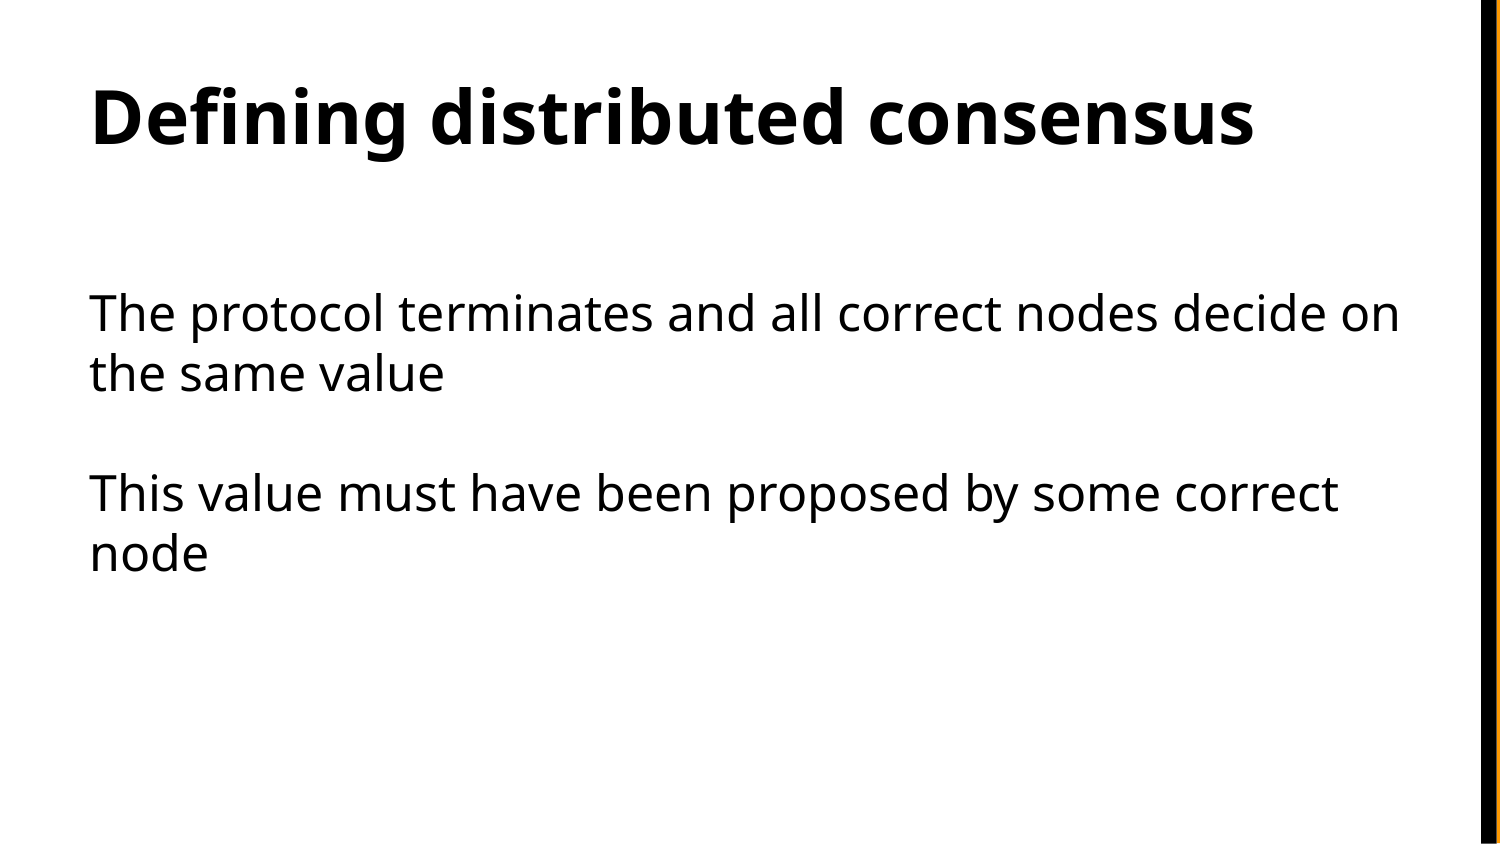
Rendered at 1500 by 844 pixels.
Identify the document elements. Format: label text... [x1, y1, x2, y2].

text_box The protocol terminates and all correct nodes decide on the same value This value must have been proposed by some correct node [75, 196, 1425, 808]
text_box Defining distributed consensus [75, 33, 1425, 175]
